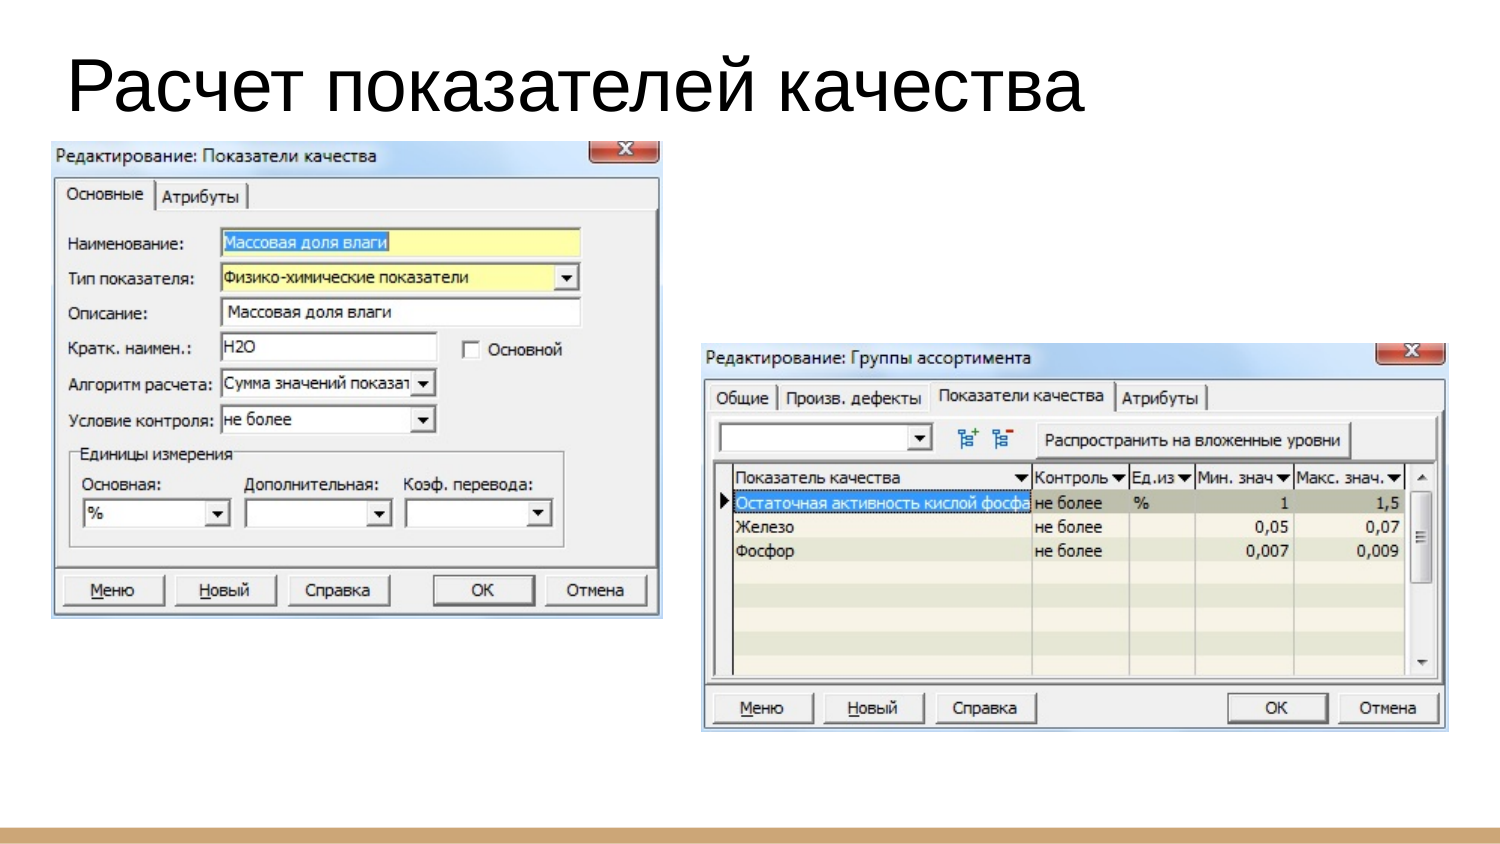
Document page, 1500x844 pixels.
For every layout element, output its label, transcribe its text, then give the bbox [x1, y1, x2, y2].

picture [701, 342, 1450, 732]
picture [50, 141, 663, 620]
text_box Расчет показателей качества [51, 57, 1449, 142]
